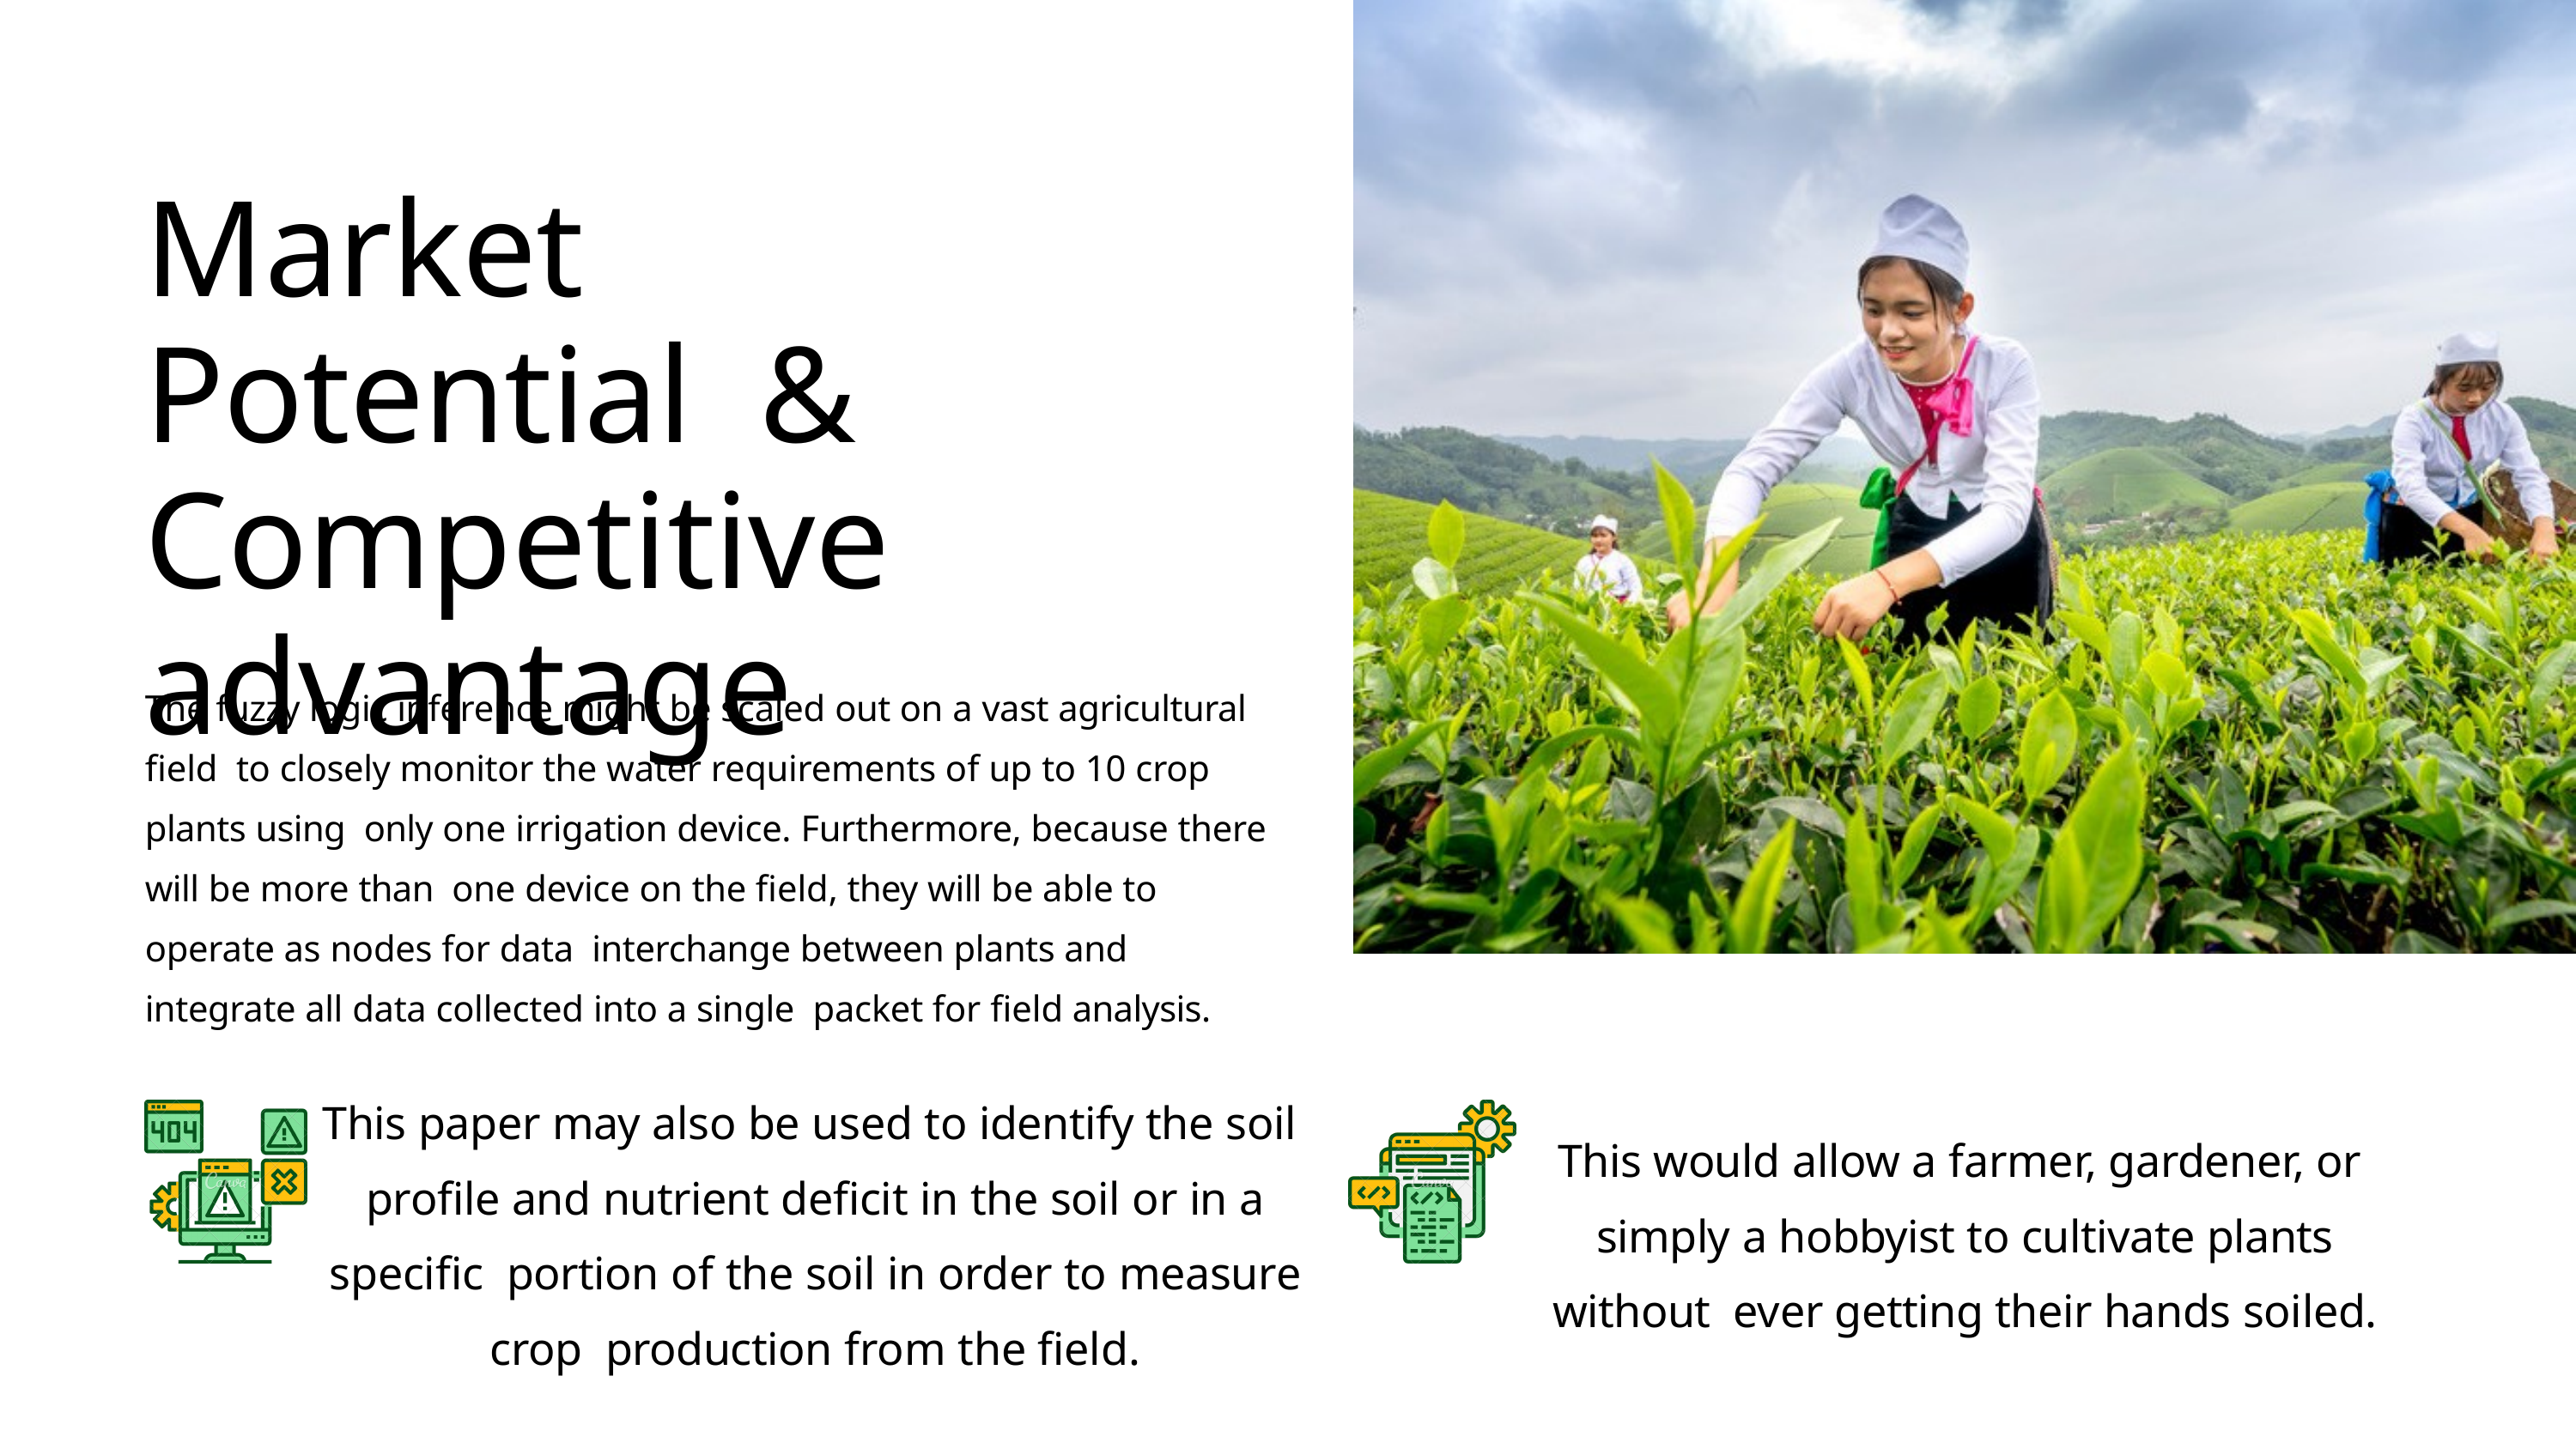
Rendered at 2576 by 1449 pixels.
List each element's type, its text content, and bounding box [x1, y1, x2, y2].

text_box This would allow a farmer, gardener, or simply a hobbyist to cultivate plants without ever getting their hands soiled. [1528, 1109, 2403, 1337]
picture [144, 1100, 308, 1264]
picture [1353, 0, 2576, 955]
picture [1348, 1100, 1516, 1264]
title Market Potential & Competitive advantage [143, 160, 1117, 666]
text_box This paper may also be used to identify the soil profile and nutrient deficit in the soil or in a specific portion of the soil in order to measure crop production from the field. [306, 1071, 1324, 1374]
text_box The fuzzy logic inference might be scaled out on a vast agricultural field to closely monitor the water requirements of up to 10 crop plants using only one irrigation device. Furthermore, because there will be more than one device on the field, they will be able to operate as nodes for data interchange between plants and integrate all data collected into a single packet for field analysis. [143, 666, 1285, 1029]
